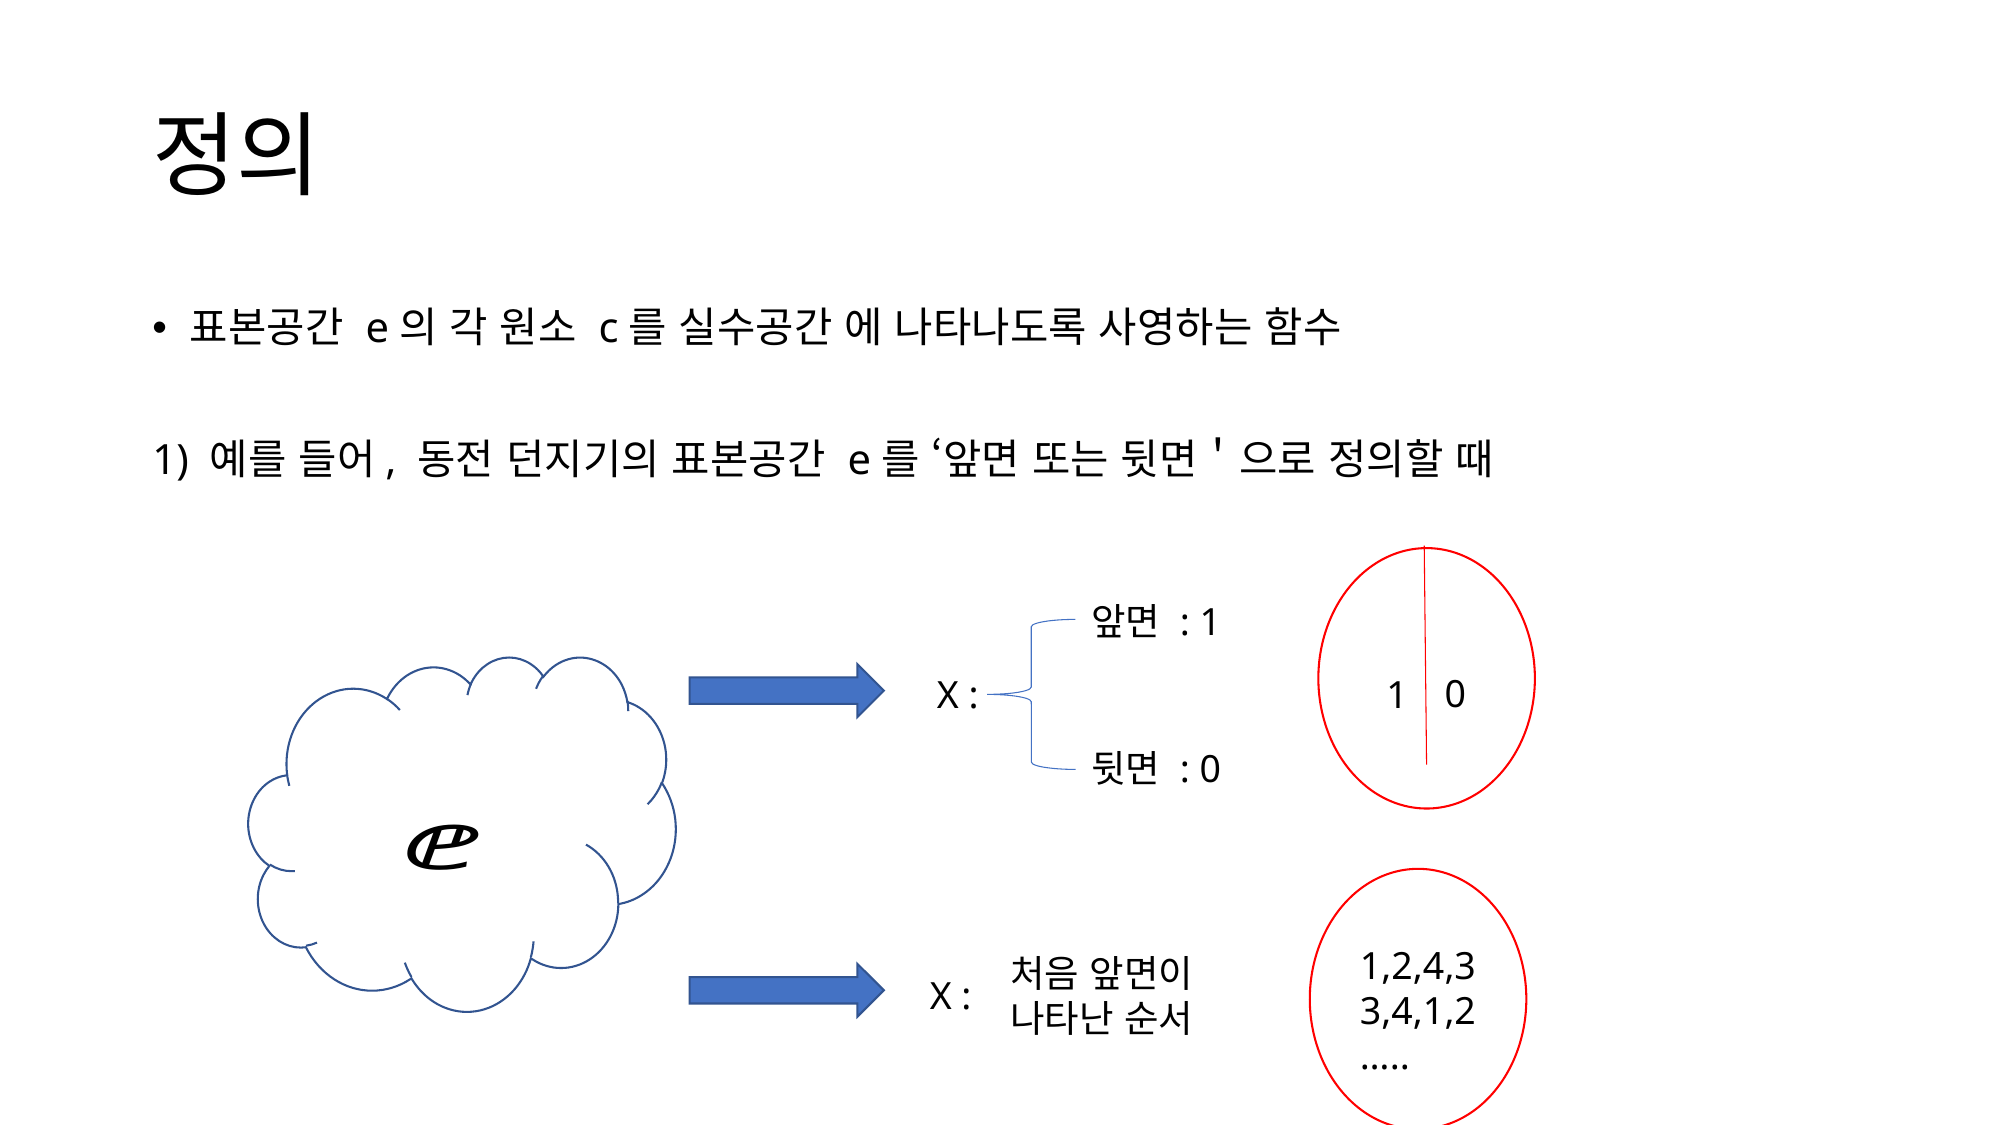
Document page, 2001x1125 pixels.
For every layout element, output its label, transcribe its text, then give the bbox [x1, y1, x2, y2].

text_box 처음 앞면이 나타난 순서 [995, 942, 1209, 1048]
text_box [987, 618, 1076, 770]
text_box 0 [1429, 662, 1481, 723]
text_box [1317, 547, 1536, 810]
title 정의 [137, 49, 1863, 268]
text_box X : [915, 964, 995, 1025]
text_box [247, 656, 677, 1013]
text_box X : [922, 664, 1004, 724]
text_box 1,2,4,3 3,4,1,2 ….. [1345, 934, 1491, 1085]
text_box [688, 661, 886, 720]
text_box 뒷면 : 0 [1076, 737, 1237, 798]
text_box 앞면 : 1 [1076, 590, 1237, 651]
text_box [1308, 867, 1528, 1125]
text_box [688, 961, 886, 1020]
text_box 1 [1371, 664, 1423, 724]
